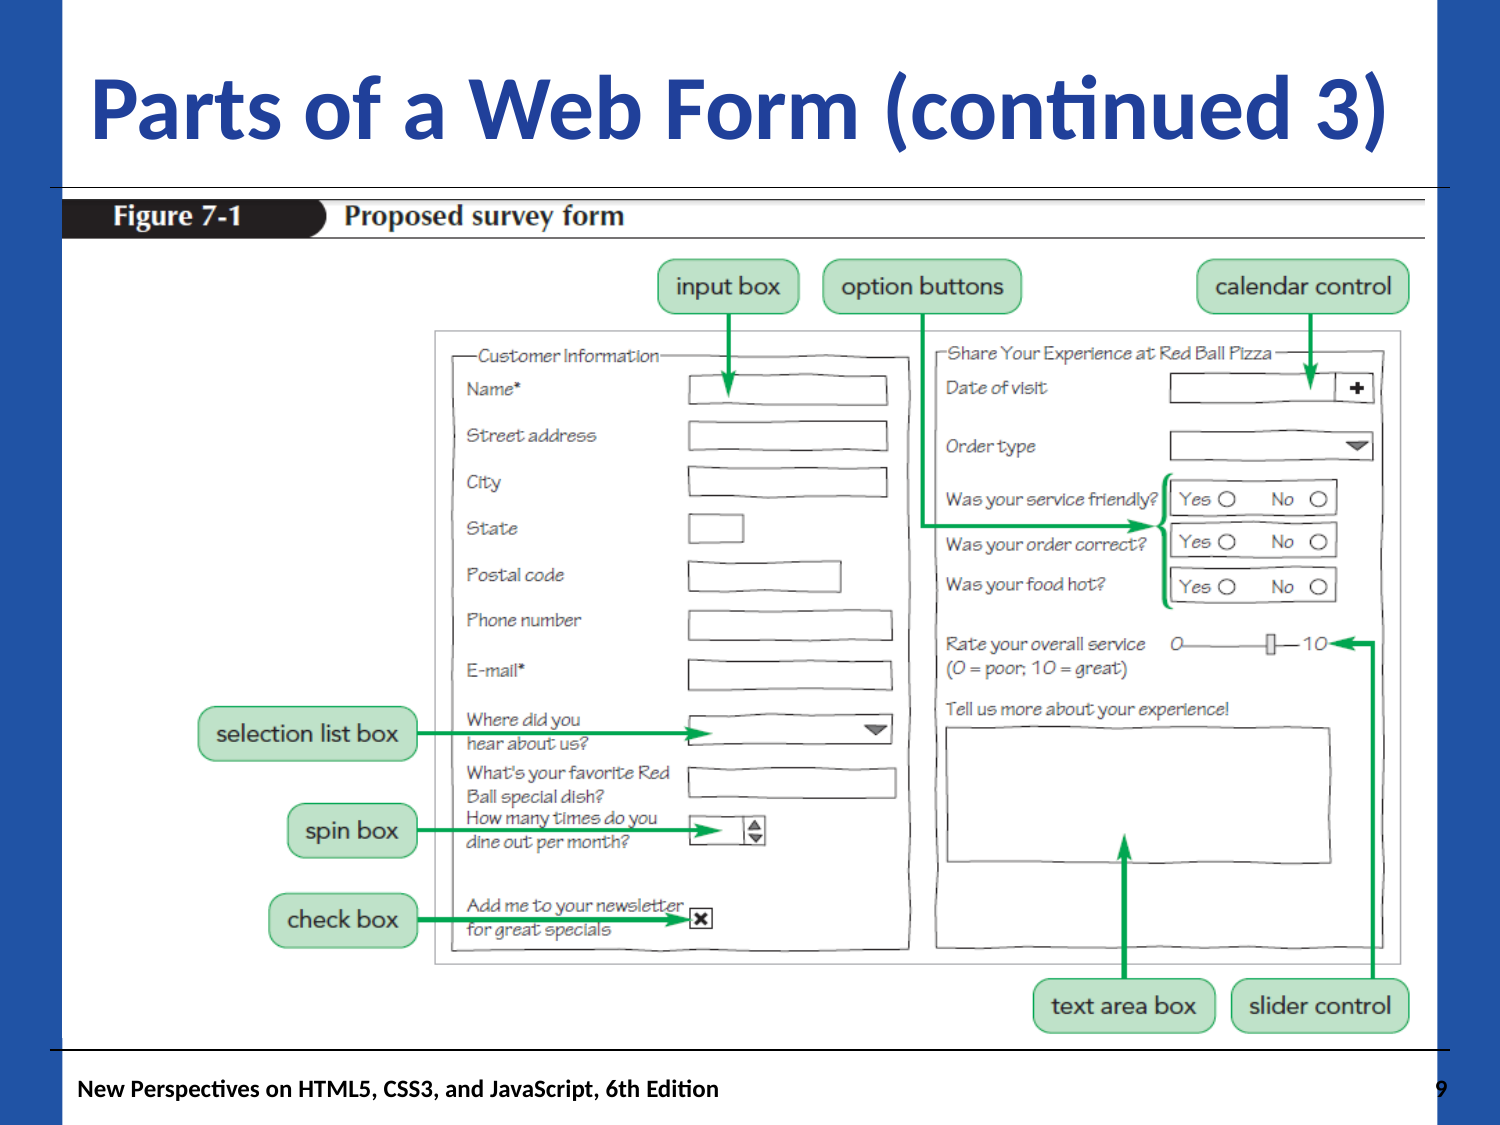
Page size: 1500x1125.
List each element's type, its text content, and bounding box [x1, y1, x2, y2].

title Parts of a Web Form (continued 3) [74, 24, 1438, 181]
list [62, 199, 1426, 1038]
slide_number 9 [1413, 1050, 1463, 1125]
footer New Perspectives on HTML5, CSS3, and JavaScript, 6th Edition [62, 1050, 1413, 1125]
